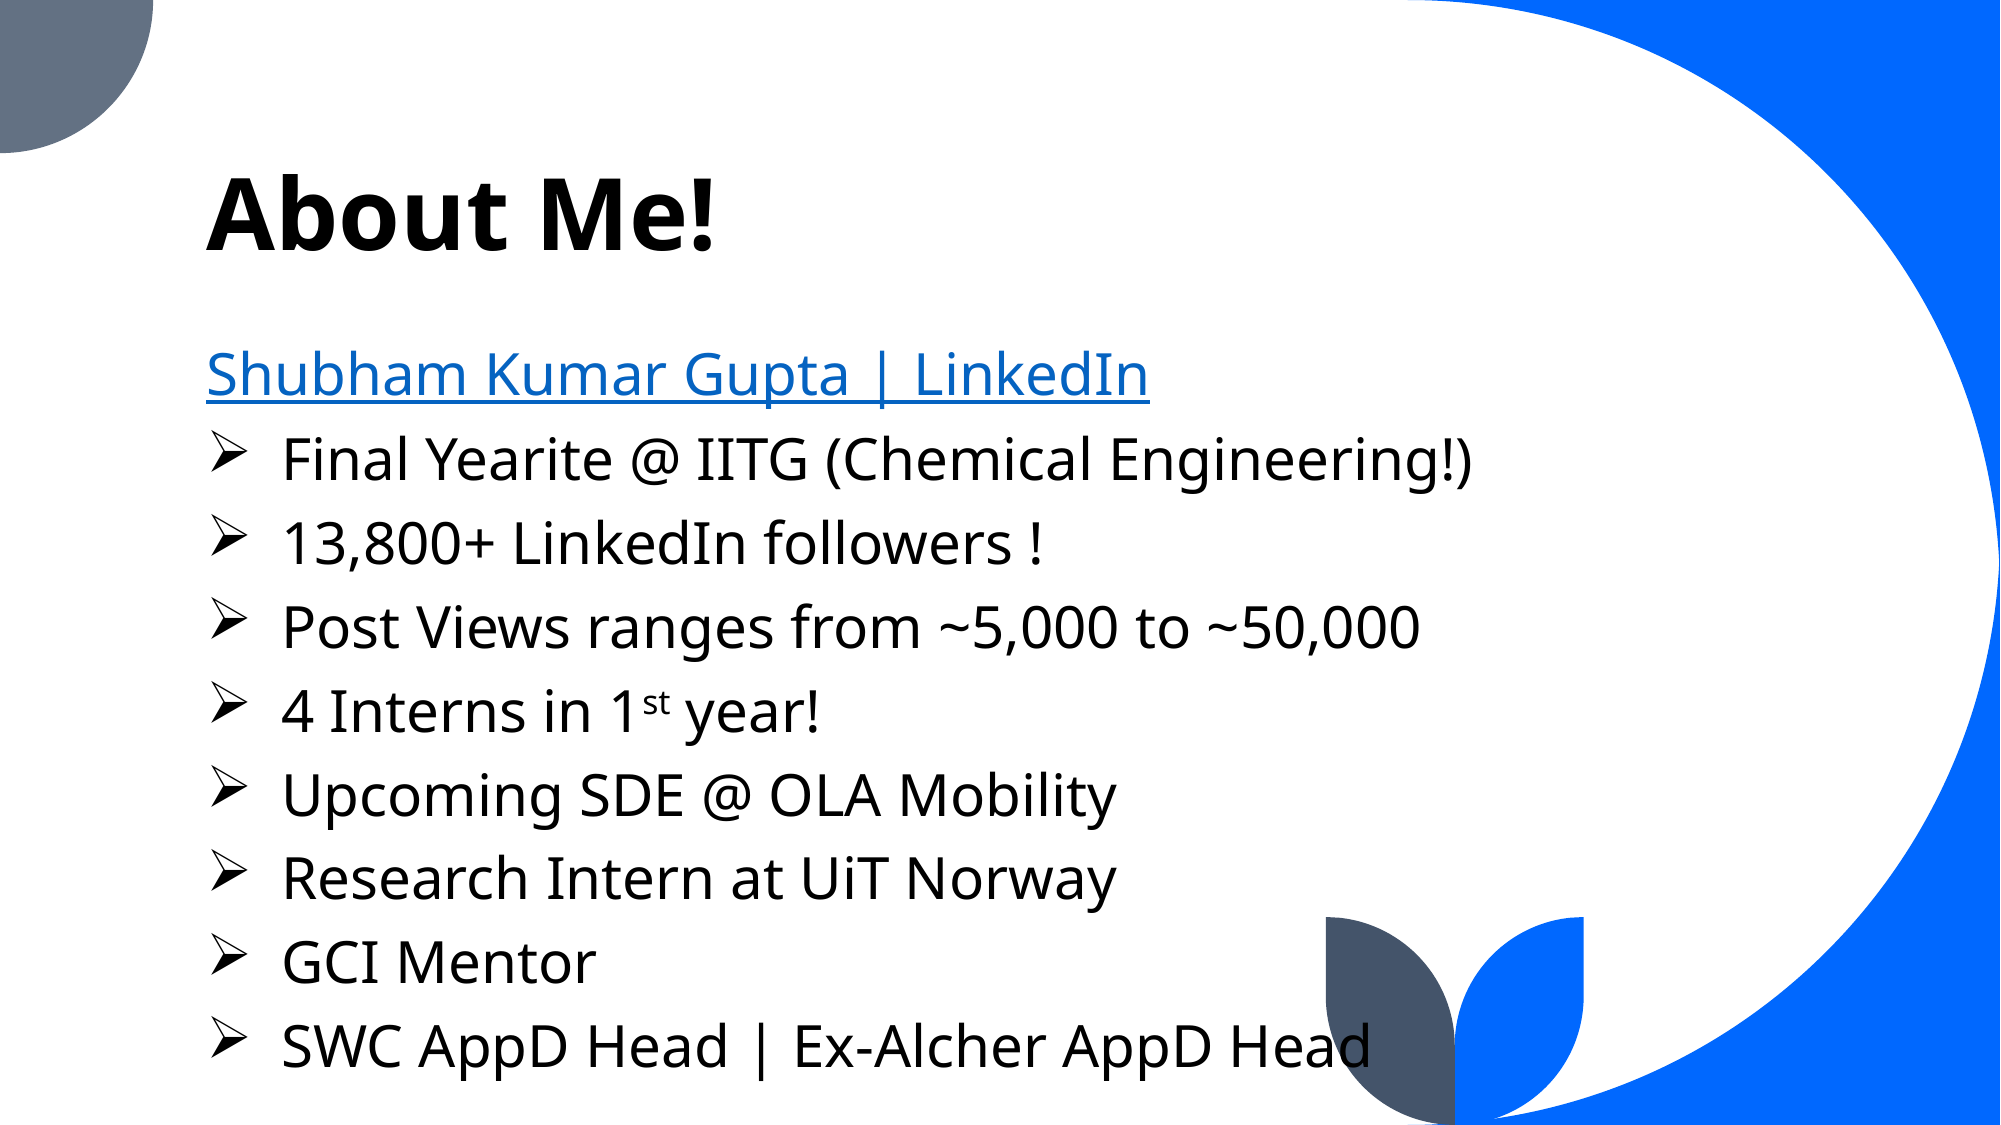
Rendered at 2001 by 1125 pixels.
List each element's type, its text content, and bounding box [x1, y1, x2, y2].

title About Me! [191, 62, 1796, 280]
list Shubham Kumar Gupta | LinkedIn Final Yearite @ IITG (Chemical Engineering!) 13,800+ LinkedIn followers ! Post Views ranges from ~5,000 to ~50,000 4 Interns in 1st year! Upcoming SDE @ OLA Mobility Research Intern at UiT Norway GCI Mentor SWC AppD Head | Ex-Alcher AppD Head [191, 330, 1796, 884]
